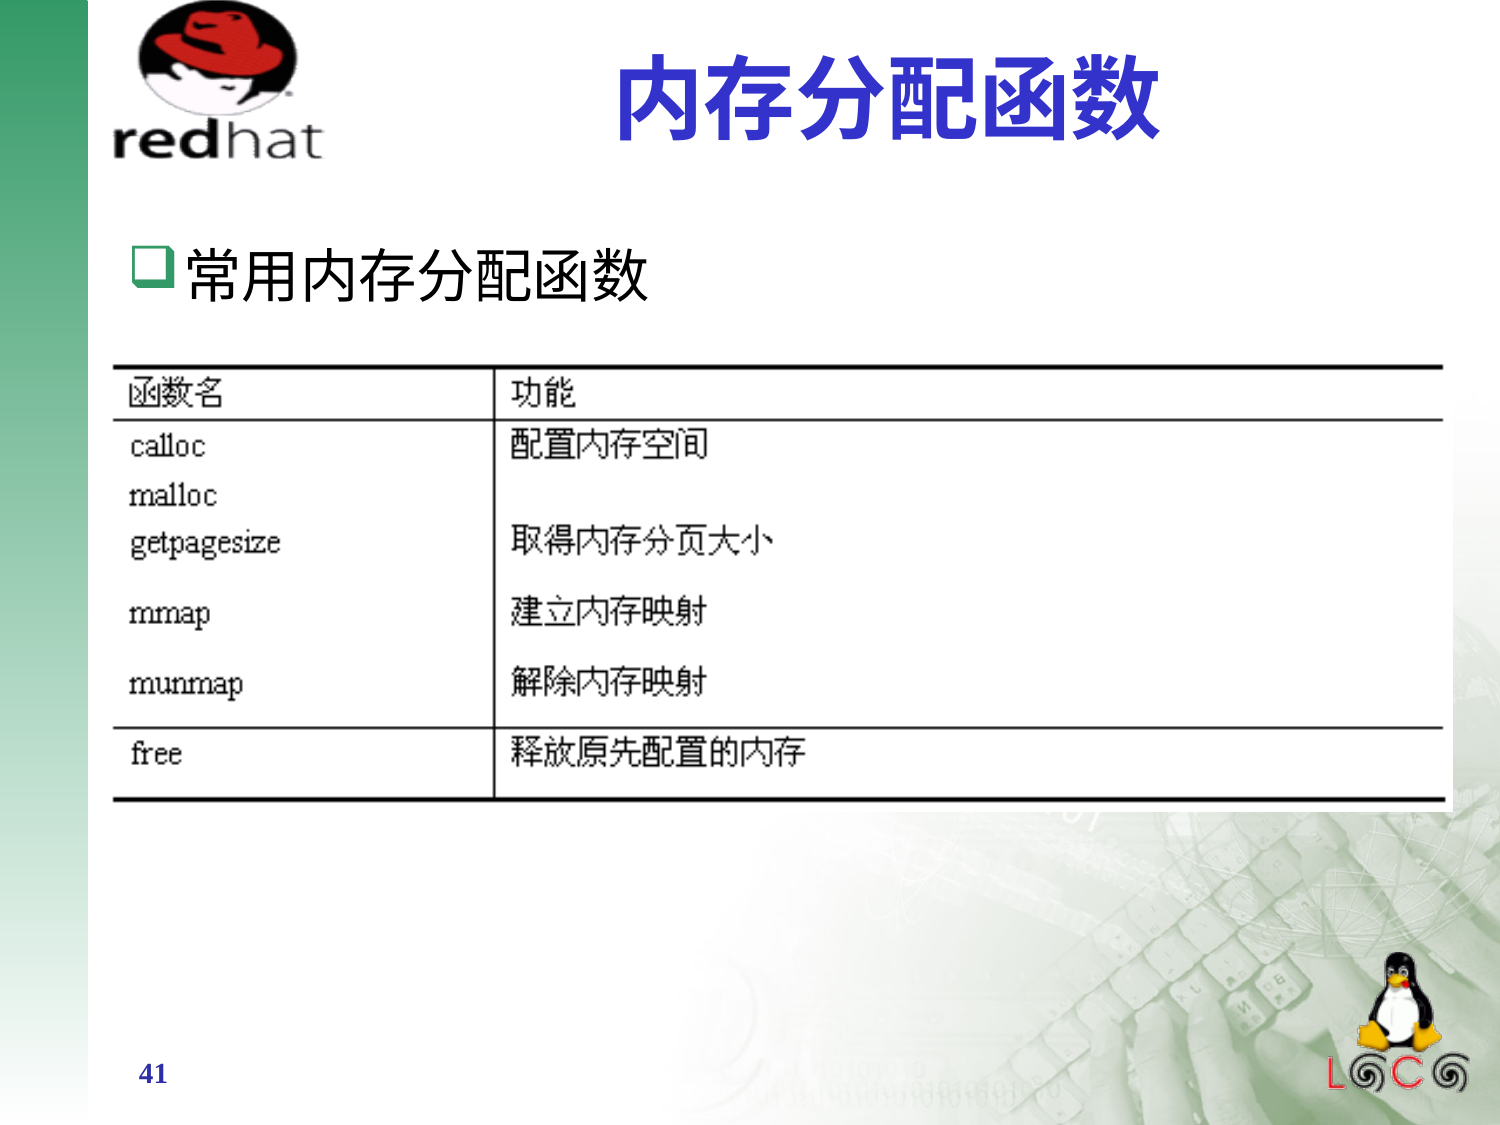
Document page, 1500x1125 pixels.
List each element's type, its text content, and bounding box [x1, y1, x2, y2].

list 常用内存分配函数 [112, 231, 1463, 975]
picture [112, 0, 325, 161]
picture [88, 349, 1453, 812]
slide_number 41 [123, 1046, 396, 1095]
picture [549, 365, 1500, 1125]
title 内存分配函数 [324, 31, 1451, 161]
